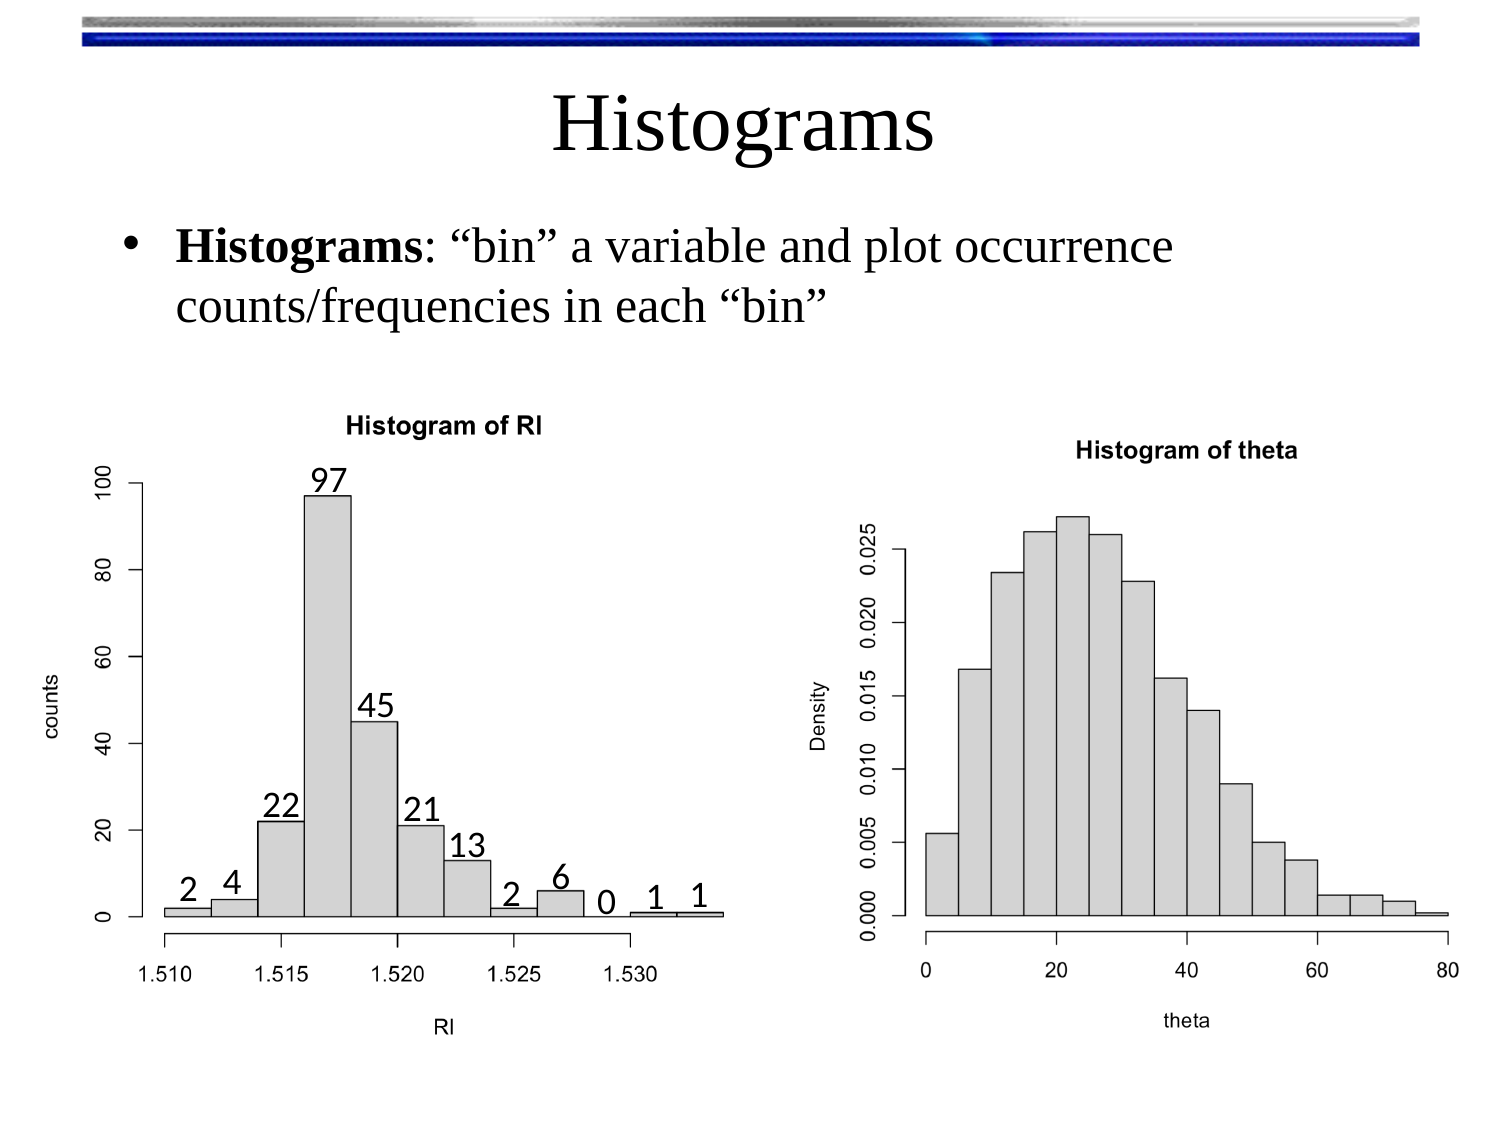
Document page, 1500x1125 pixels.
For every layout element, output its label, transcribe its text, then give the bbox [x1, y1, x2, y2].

picture [79, 12, 1425, 52]
picture [37, 400, 735, 1041]
picture [806, 432, 1468, 1041]
text_box Histograms: “bin” a variable and plot occurrence counts/frequencies in each “bin” [105, 212, 1420, 358]
text_box Histograms [37, 24, 1450, 210]
